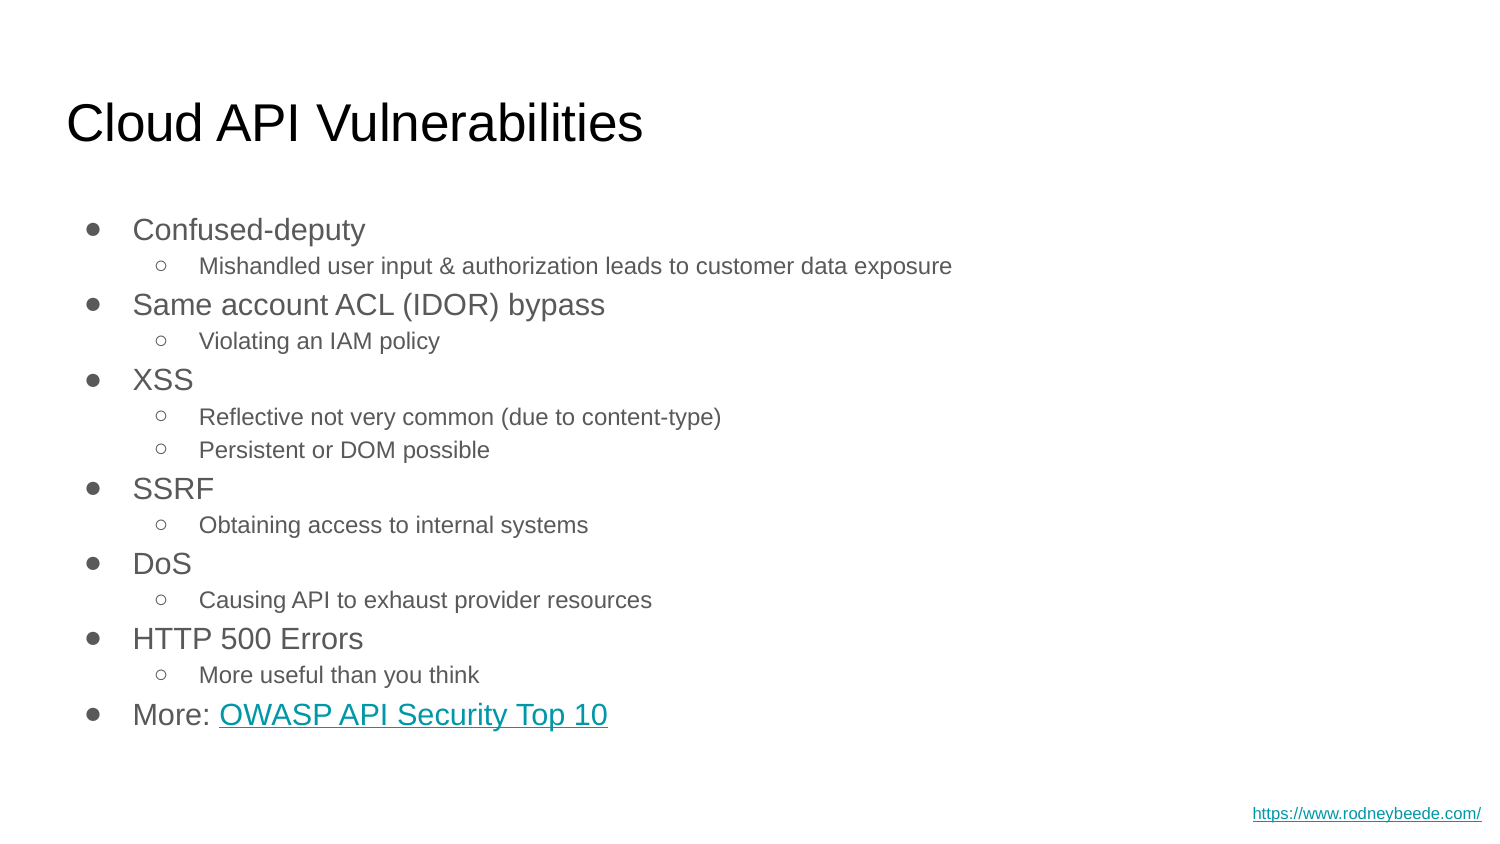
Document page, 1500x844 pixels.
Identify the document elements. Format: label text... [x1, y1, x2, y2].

title Cloud API Vulnerabilities [51, 72, 1449, 167]
list Confused-deputy Mishandled user input & authorization leads to customer data exposure Same account ACL (IDOR) bypass Violating an IAM policy XSS Reflective not very common (due to content-type) Persistent or DOM possible SSRF Obtaining access to internal systems DoS Causing API to exhaust provider resources HTTP 500 Errors More useful than you think More: OWASP API Security Top 10 [51, 189, 1449, 750]
